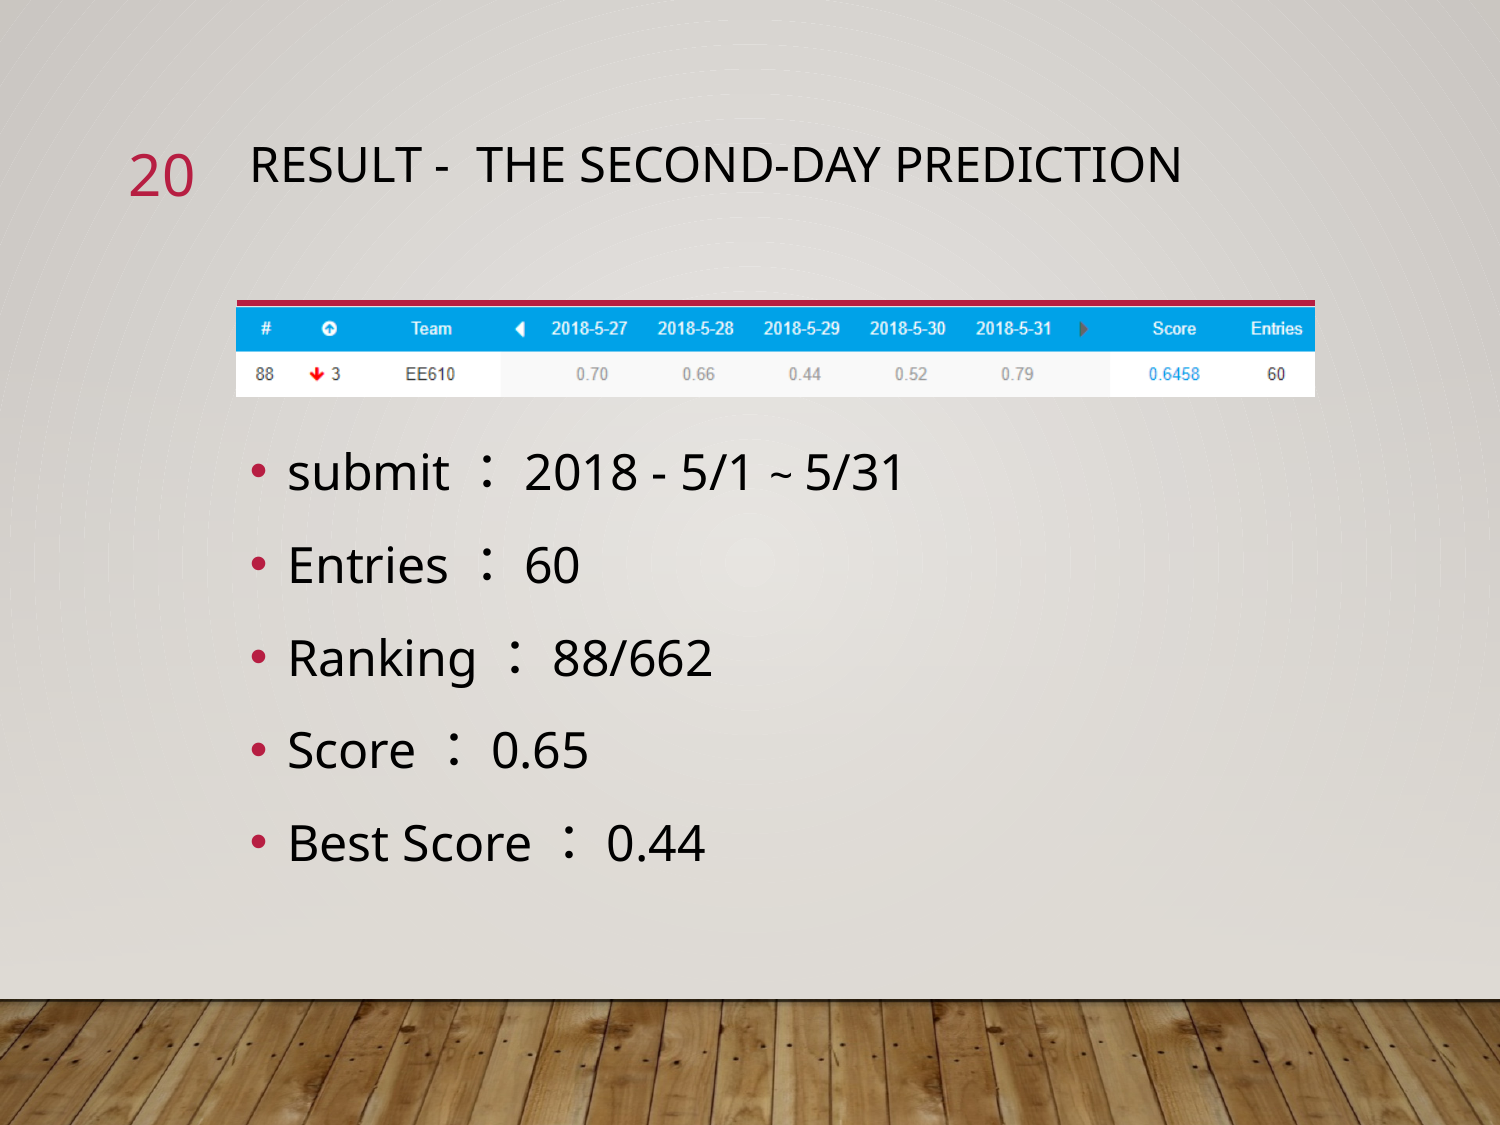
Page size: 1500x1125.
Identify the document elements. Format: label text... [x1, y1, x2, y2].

picture [1045, 322, 1050, 334]
picture [679, 322, 683, 334]
picture [596, 322, 603, 333]
picture [891, 322, 895, 334]
slide_number 20 [80, 131, 211, 214]
picture [322, 321, 336, 335]
picture [516, 322, 524, 336]
picture [808, 322, 816, 332]
picture [785, 322, 789, 334]
title Result - the second-day prediction [234, 133, 1361, 238]
picture [557, 322, 569, 334]
picture [1020, 322, 1028, 333]
picture [930, 322, 945, 334]
picture [717, 322, 731, 334]
picture [573, 322, 577, 334]
picture [263, 322, 270, 333]
picture [1005, 322, 1013, 334]
picture [978, 322, 988, 334]
picture [1179, 326, 1185, 334]
picture [1081, 323, 1088, 335]
text_box submit：2018 - 5/1 ~ 5/31 Entries：60 Ranking：88/662 Score：0.65 Best Score：0.44 [234, 420, 1313, 958]
picture [702, 322, 708, 329]
picture [236, 352, 1316, 397]
picture [881, 322, 887, 334]
picture [1253, 322, 1260, 334]
picture [663, 322, 675, 334]
picture [1170, 326, 1176, 334]
picture [0, 999, 1500, 1125]
picture [435, 326, 441, 334]
picture [1156, 327, 1167, 333]
picture [988, 322, 994, 334]
picture [914, 322, 922, 332]
picture [1036, 322, 1042, 334]
picture [823, 322, 839, 334]
picture [610, 322, 618, 334]
picture [1263, 323, 1298, 334]
picture [775, 322, 781, 334]
